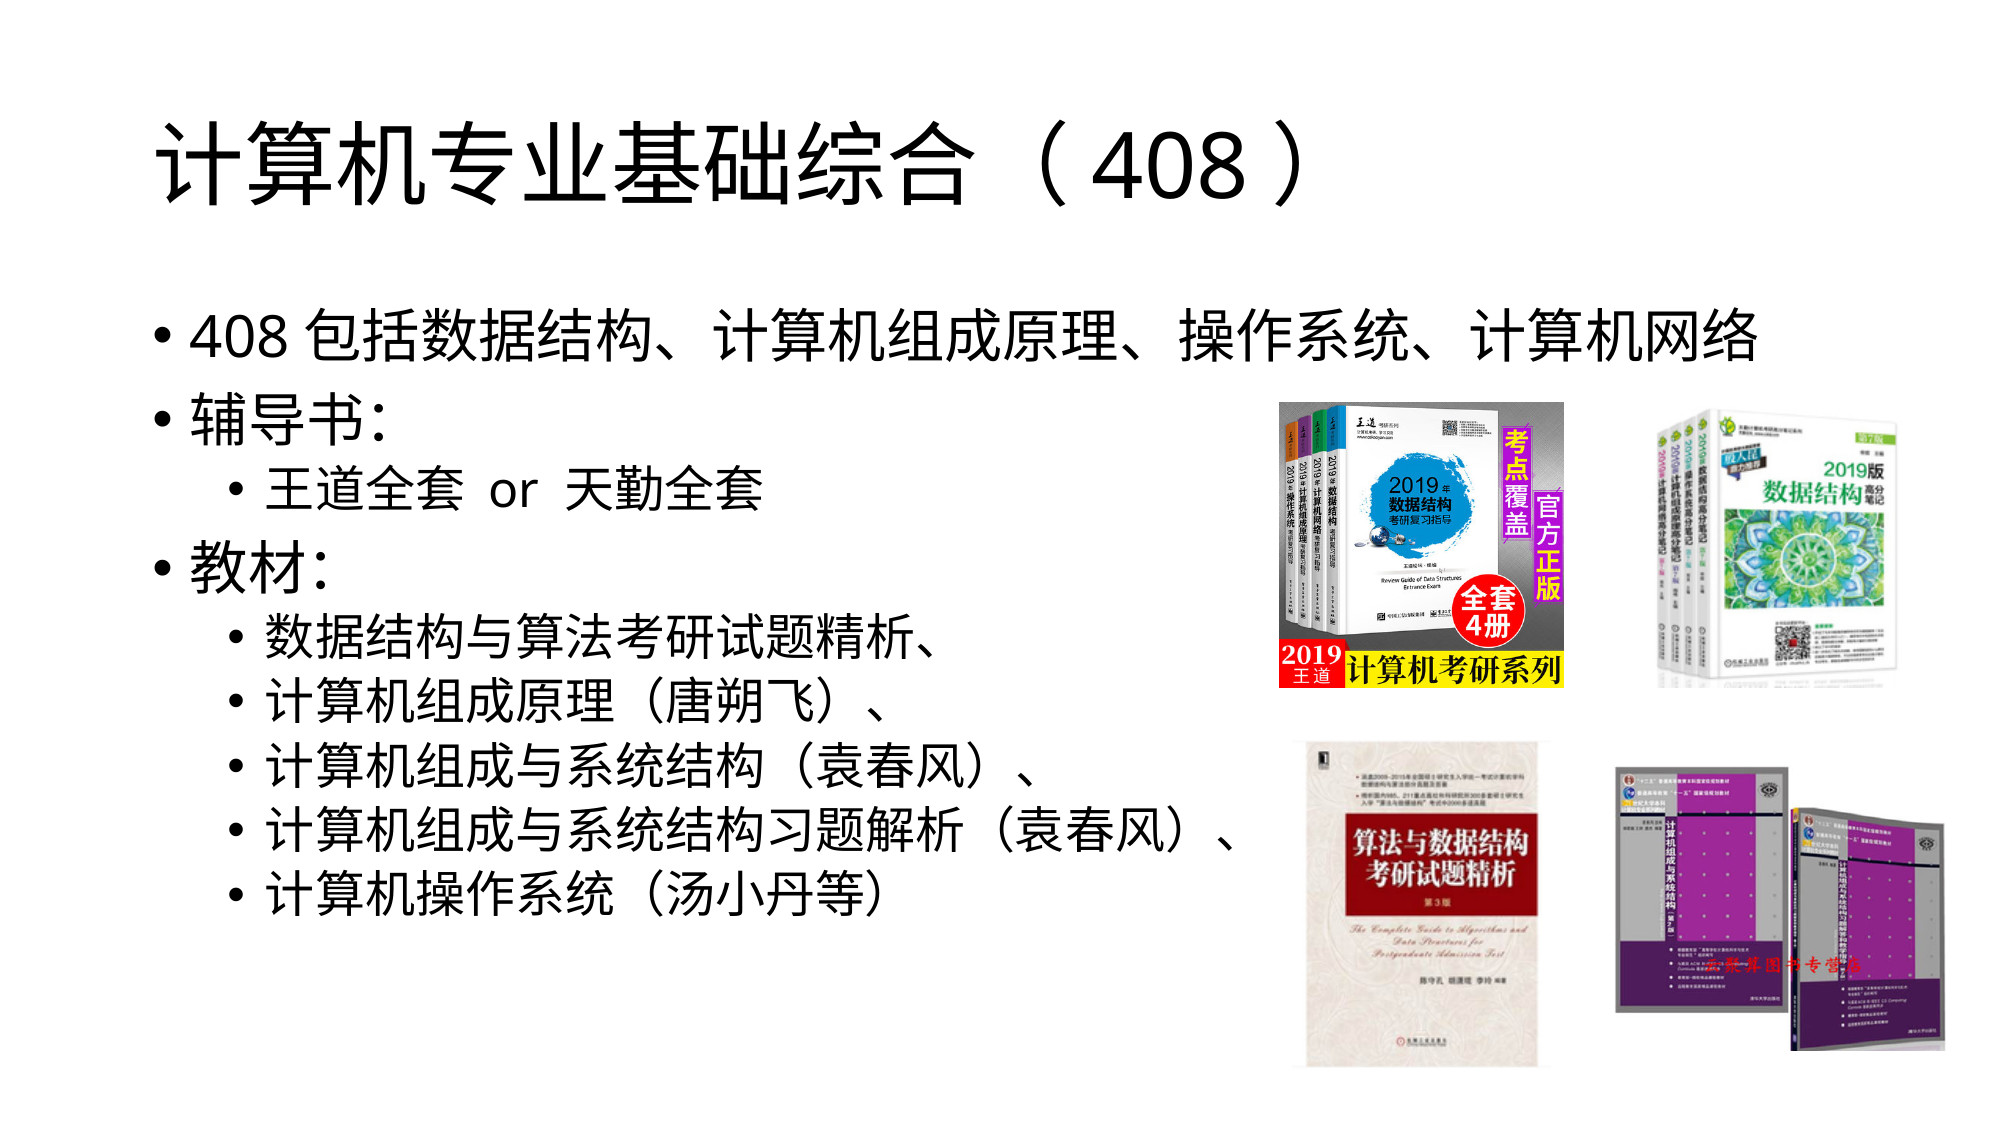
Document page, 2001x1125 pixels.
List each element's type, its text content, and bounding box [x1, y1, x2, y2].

picture [1292, 736, 1551, 1080]
list 408包括数据结构、计算机组成原理、操作系统、计算机网络 辅导书： 王道全套 or 天勤全套 教材： 数据结构与算法考研试题精析、 计算机组成原理（唐朔飞）、 计算机组成与系统结构（袁春风）、 计算机组成与系统结构习题解析（袁春风）、 计算机操作系统（汤小丹等） [137, 299, 1863, 1014]
picture [1614, 765, 1946, 1051]
picture [1623, 374, 1937, 688]
title 计算机专业基础综合（408） [137, 59, 1863, 278]
picture [1279, 402, 1564, 688]
